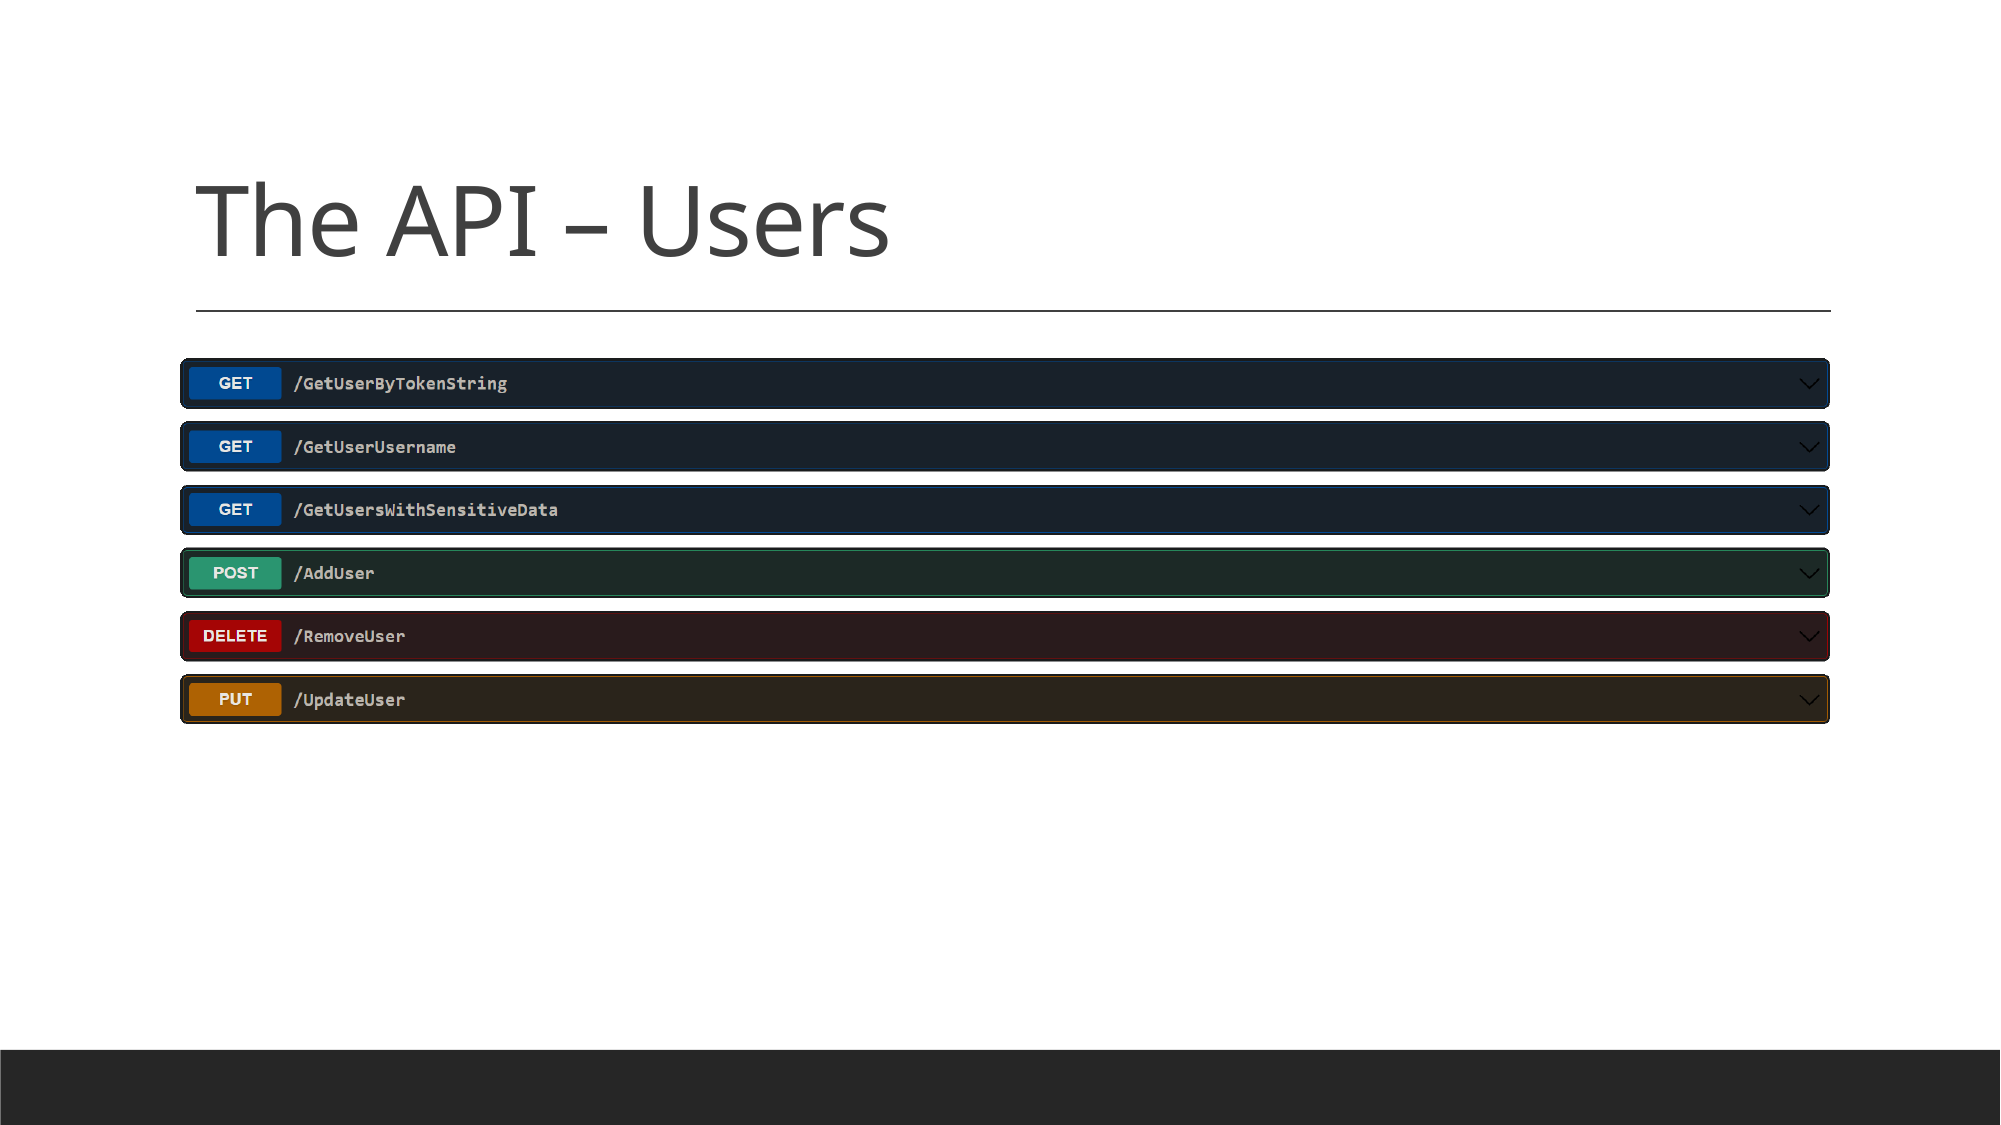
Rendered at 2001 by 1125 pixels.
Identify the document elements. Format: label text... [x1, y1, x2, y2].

picture [179, 358, 1831, 724]
title The API – Users [180, 47, 1830, 285]
